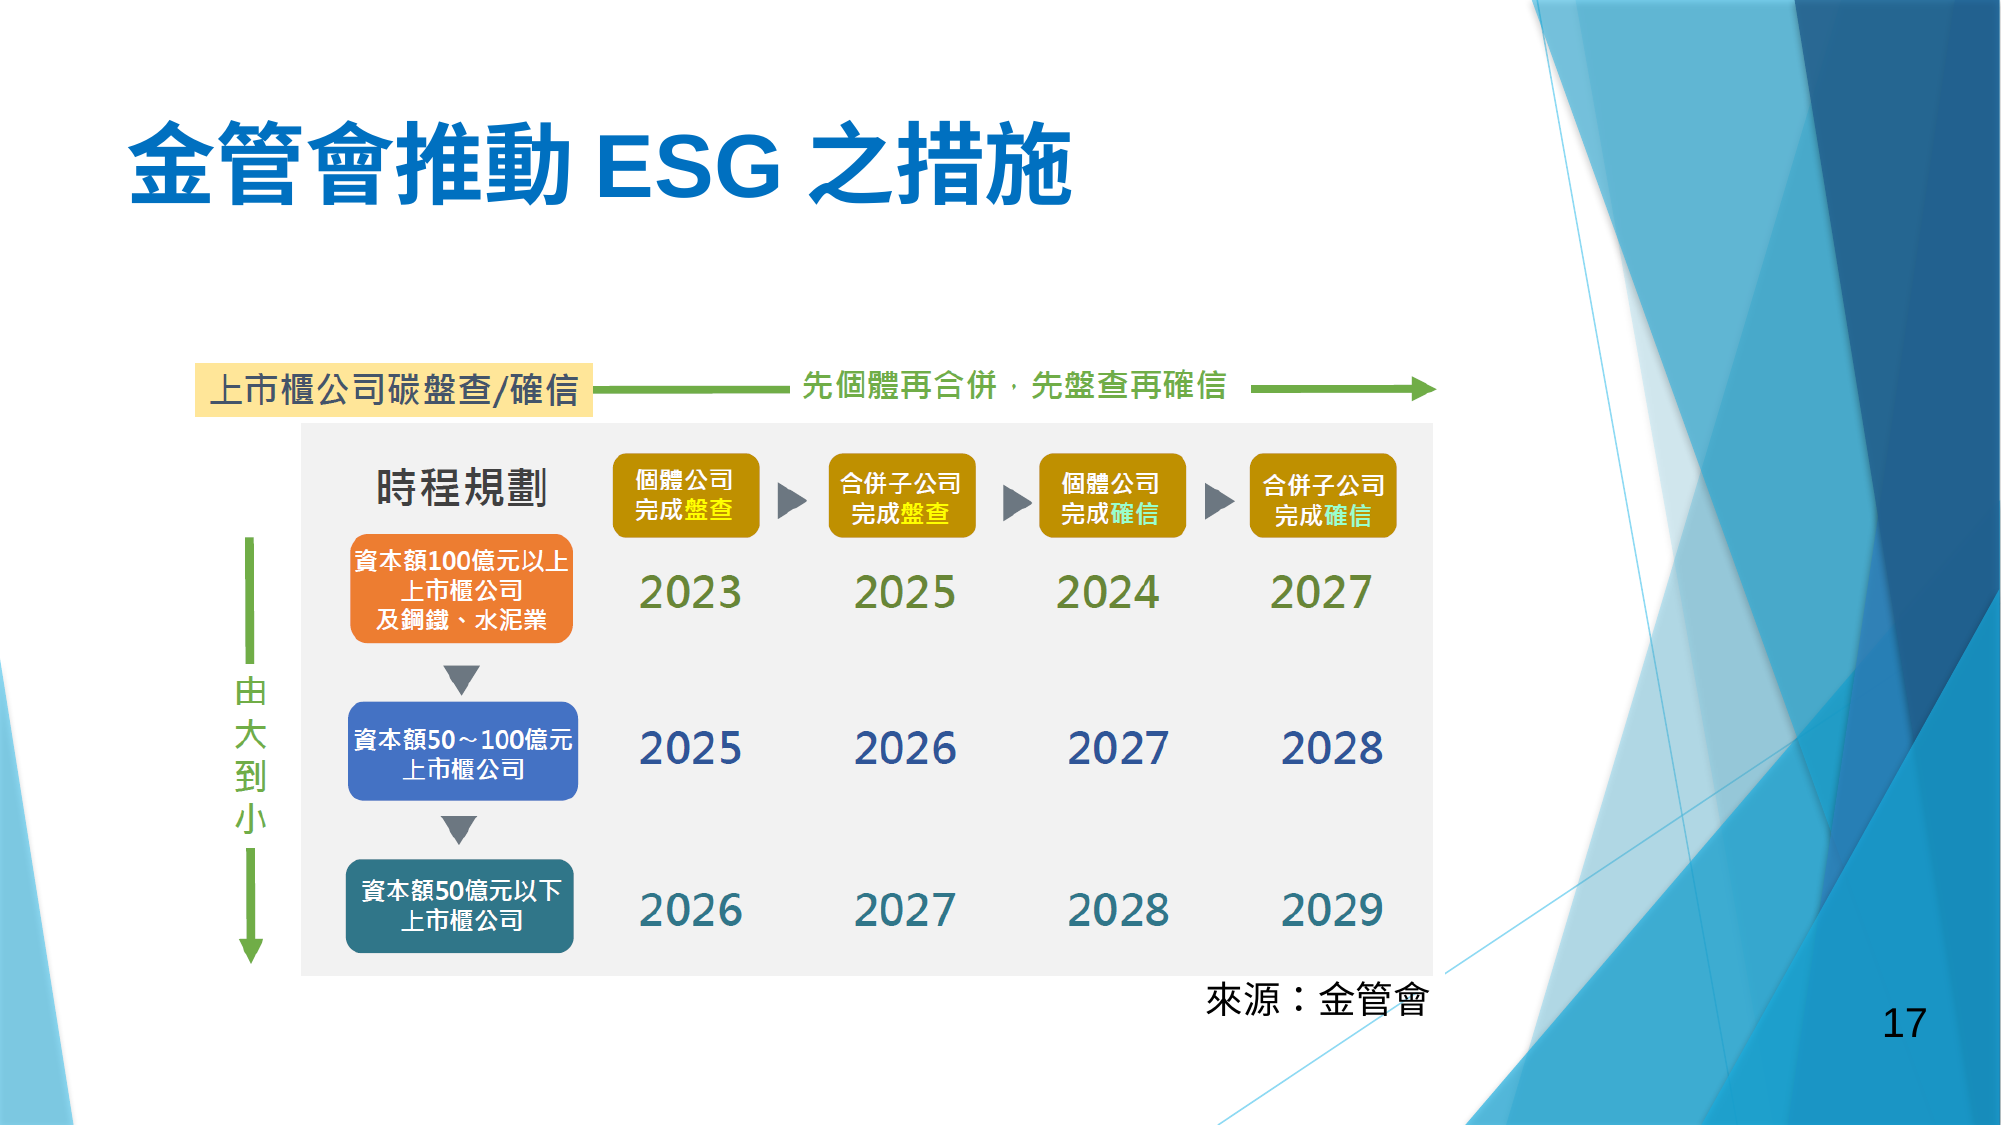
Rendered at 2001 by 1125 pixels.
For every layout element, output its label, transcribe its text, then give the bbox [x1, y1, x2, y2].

title 金管會推動ESG之措施 [111, 99, 1522, 317]
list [187, 353, 1446, 992]
text_box 來源：金管會 [1191, 968, 1509, 1028]
slide_number 17 [1831, 991, 1944, 1051]
